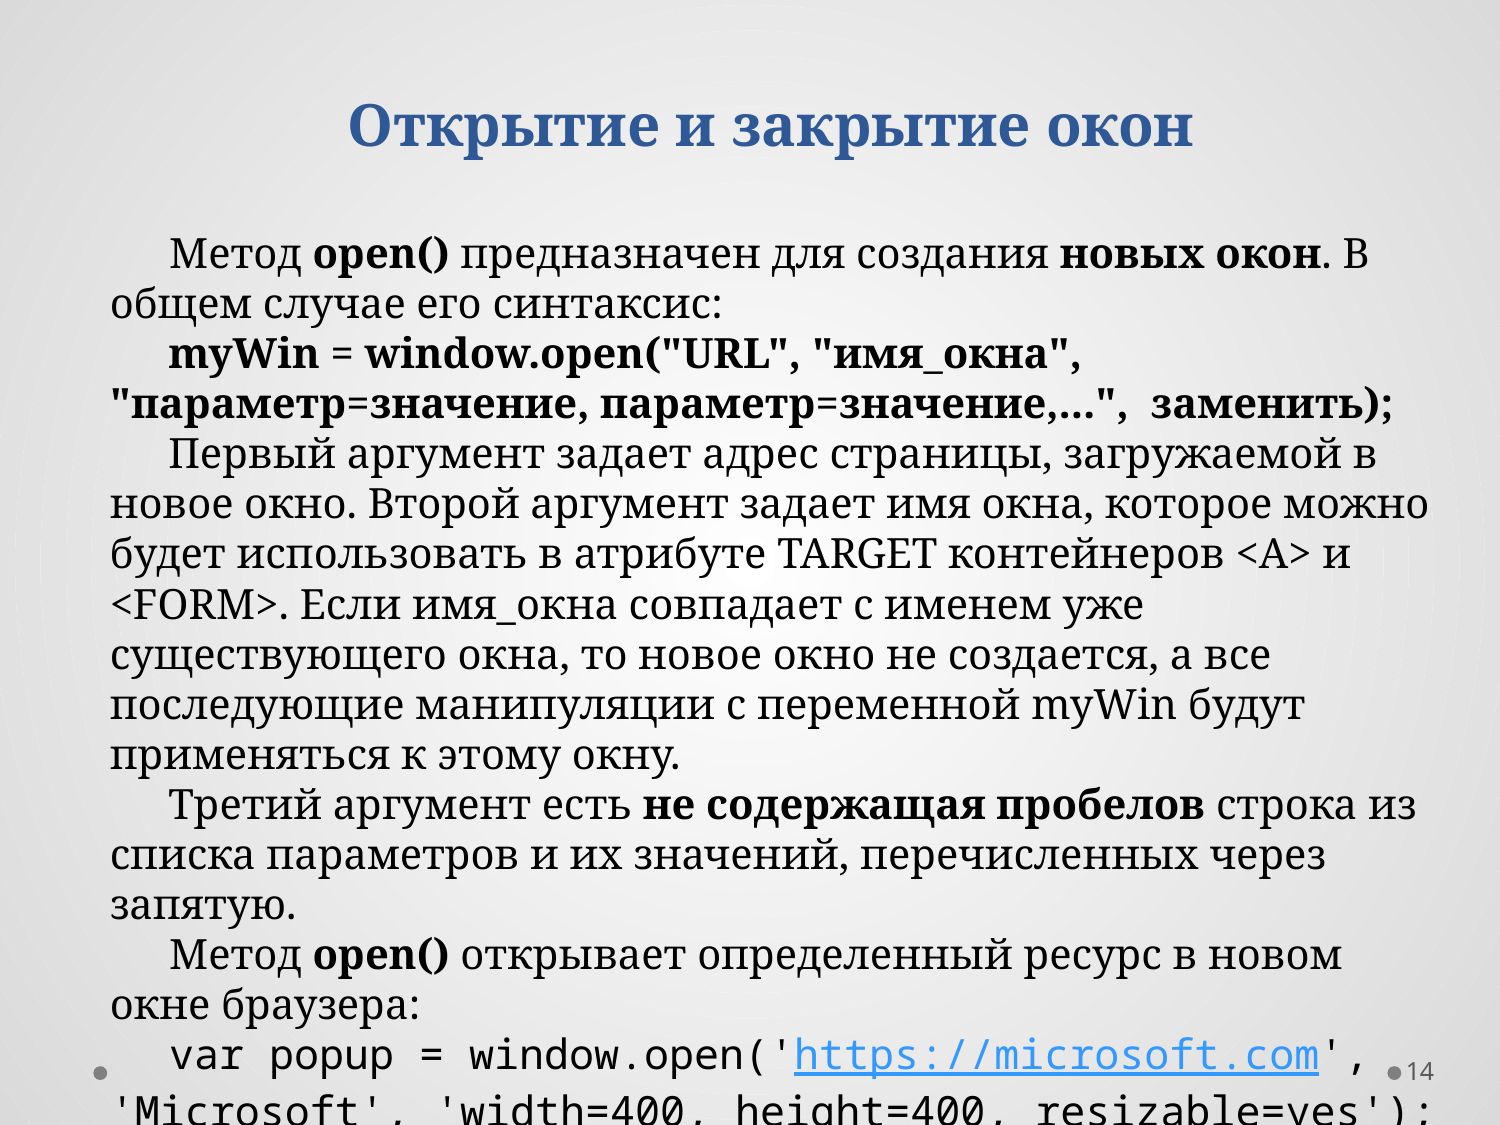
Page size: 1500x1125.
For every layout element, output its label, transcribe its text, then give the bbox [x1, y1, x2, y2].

text_box Открытие и закрытие окон [118, 80, 1424, 166]
slide_number 14 [1401, 1042, 1494, 1103]
text_box Метод open() предназначен для создания новых окон. В общем случае его синтаксис: myWin = window.open("URL", "имя_окна", "параметр=значение, параметр=значение,...", заменить); Первый аргумент задает адрес страницы, загружаемой в новое окно. Второй аргумент задает имя окна, которое можно будет использовать в атрибуте TARGET контейнеров <A> и <FORM>. Если имя_окна совпадает с именем уже существующего окна, то новое окно не создается, а все последующие манипуляции с переменной myWin будут применяться к этому окну. Третий аргумент есть не содержащая пробелов строка из списка параметров и их значений, перечисленных через запятую. Метод open() открывает определенный ресурс в новом окне браузера: var popup = window.open('https://microsoft.com', 'Microsoft', 'width=400, height=400, resizable=yes'); [95, 219, 1459, 1125]
